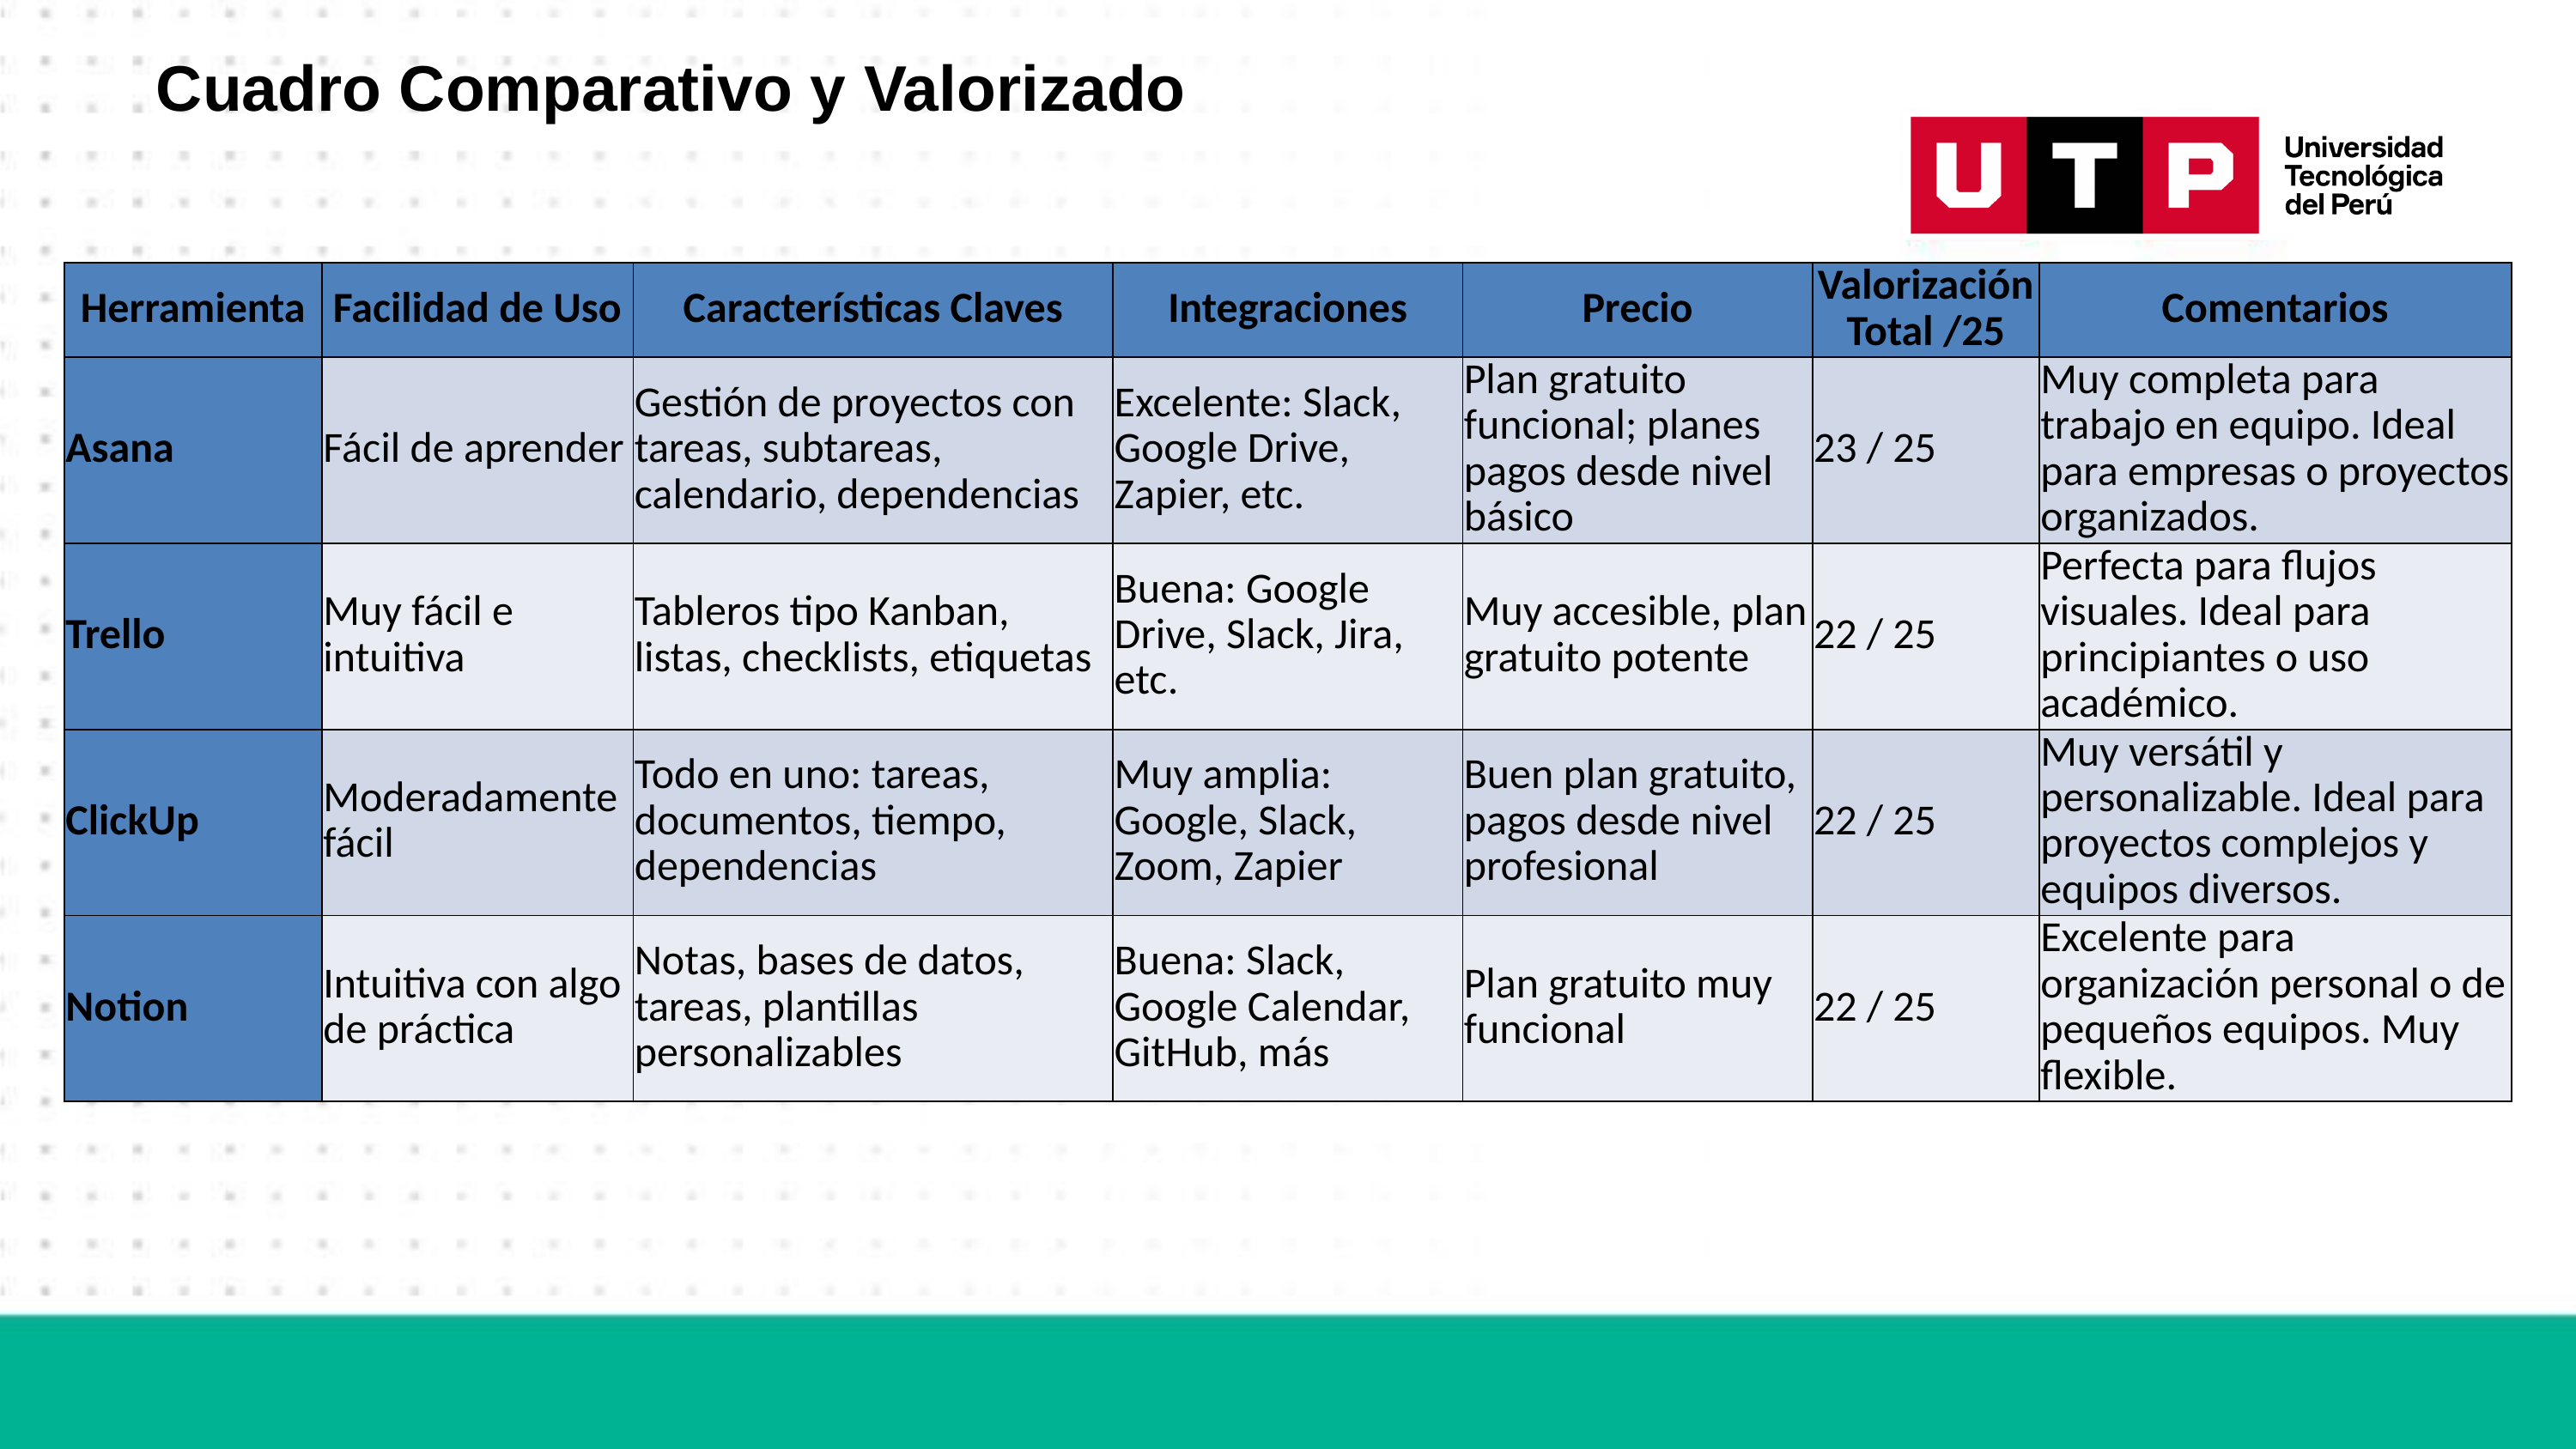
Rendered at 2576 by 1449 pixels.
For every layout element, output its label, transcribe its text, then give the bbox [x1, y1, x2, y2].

table_cell Tableros tipo Kanban, listas, checklists, etiquetas [634, 544, 1112, 729]
table_header Precio [1463, 264, 1812, 356]
table_cell Intuitiva con algo de práctica [323, 916, 633, 1100]
table_cell Notion [65, 916, 321, 1100]
table_header Comentarios [2040, 264, 2511, 356]
table_cell 22 / 25 [1814, 544, 2038, 729]
table_header Integraciones [1114, 264, 1462, 356]
table_header Herramienta [65, 264, 321, 356]
table_cell Plan gratuito muy funcional [1463, 916, 1812, 1100]
table_cell Excelente: Slack, Google Drive, Zapier, etc. [1114, 358, 1462, 543]
table_header Facilidad de Uso [323, 264, 633, 356]
table_cell Muy fácil e intuitiva [323, 544, 633, 729]
table_header Valorización Total /25 [1814, 264, 2038, 356]
table_cell Muy amplia: Google, Slack, Zoom, Zapier [1114, 731, 1462, 915]
table_cell Buena: Slack, Google Calendar, GitHub, más [1114, 916, 1462, 1100]
table_cell Fácil de aprender [323, 358, 633, 543]
table_cell 23 / 25 [1814, 358, 2038, 543]
table_cell Todo en uno: tareas, documentos, tiempo, dependencias [634, 731, 1112, 915]
table_cell ClickUp [65, 731, 321, 915]
table_cell 22 / 25 [1814, 916, 2038, 1100]
picture [0, 0, 2576, 1449]
table_cell Moderadamente fácil [323, 731, 633, 915]
table_cell Perfecta para flujos visuales. Ideal para principiantes o uso académico. [2040, 544, 2511, 729]
table_cell 22 / 25 [1814, 731, 2038, 915]
table_cell Buen plan gratuito, pagos desde nivel profesional [1463, 731, 1812, 915]
table_cell Plan gratuito funcional; planes pagos desde nivel básico [1463, 358, 1812, 543]
table_cell Notas, bases de datos, tareas, plantillas personalizables [634, 916, 1112, 1100]
table_cell Trello [65, 544, 321, 729]
table_cell Asana [65, 358, 321, 543]
table_cell Muy completa para trabajo en equipo. Ideal para empresas o proyectos organizados. [2040, 358, 2511, 543]
table_cell Excelente para organización personal o de pequeños equipos. Muy flexible. [2040, 916, 2511, 1100]
table_cell Gestión de proyectos con tareas, subtareas, calendario, dependencias [634, 358, 1112, 543]
table_cell Buena: Google Drive, Slack, Jira, etc. [1114, 544, 1462, 729]
table_cell Muy accesible, plan gratuito potente [1463, 544, 1812, 729]
title Cuadro Comparativo y Valorizado [155, 46, 1886, 124]
table_cell Muy versátil y personalizable. Ideal para proyectos complejos y equipos diversos. [2040, 731, 2511, 915]
table_header Características Claves [634, 264, 1112, 356]
